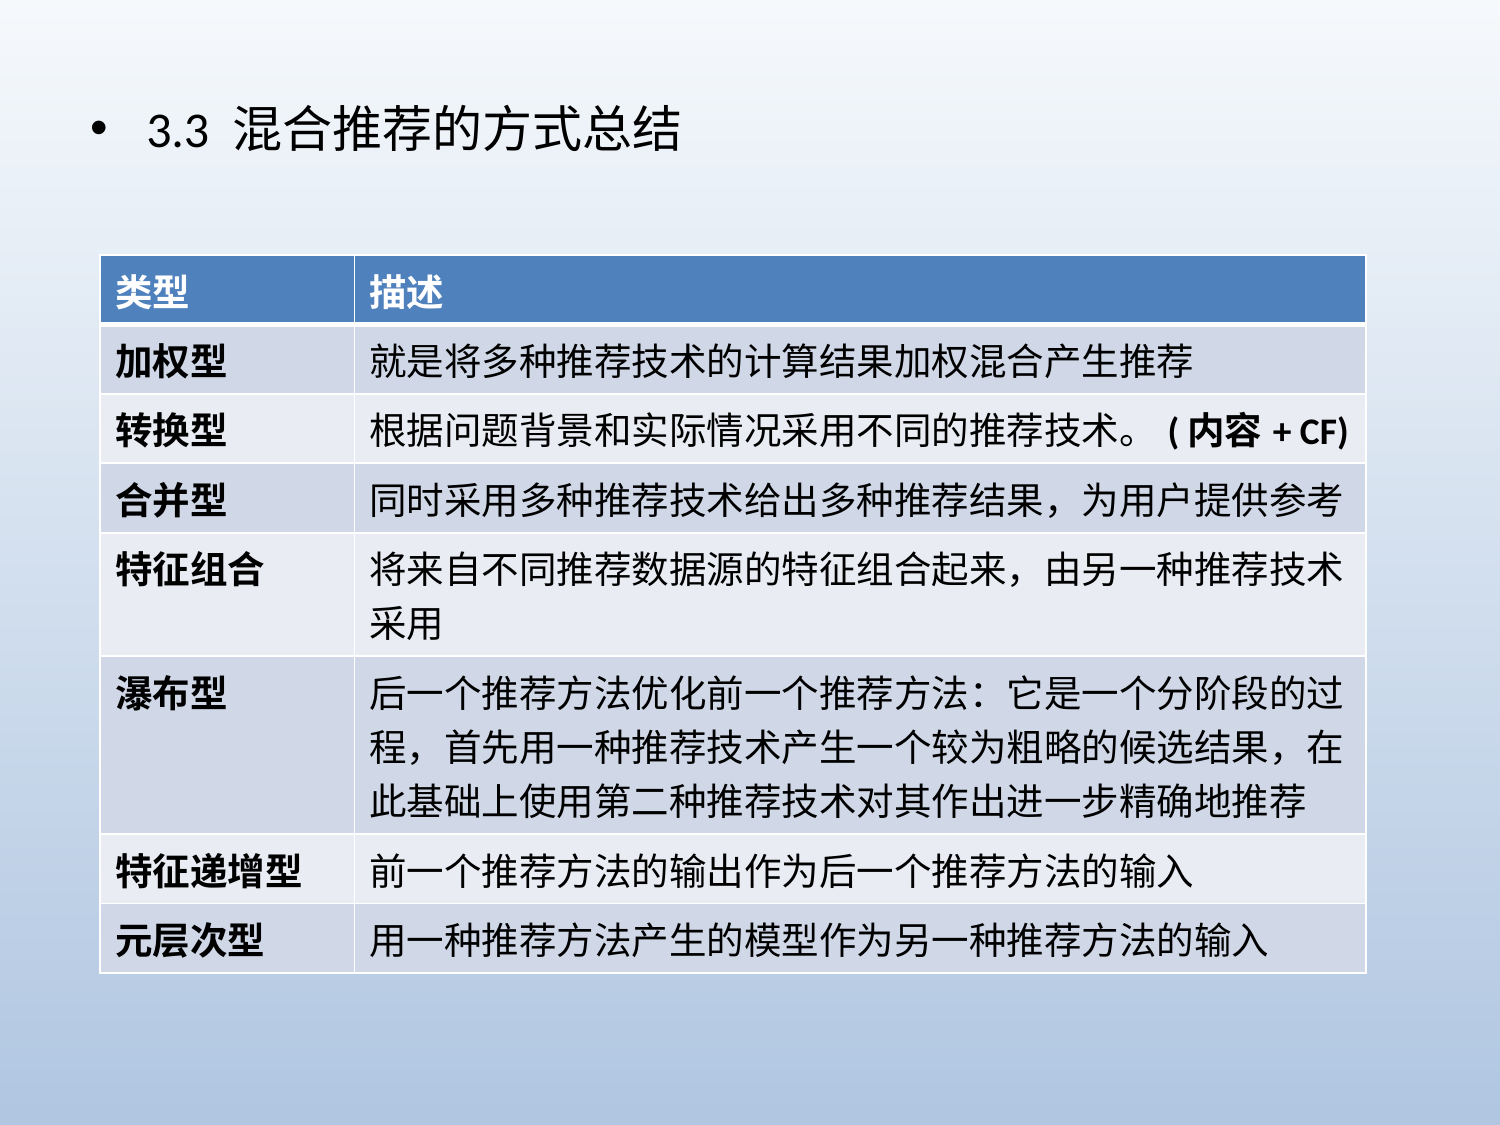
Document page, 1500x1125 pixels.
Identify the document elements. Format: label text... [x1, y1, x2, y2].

table_cell 根据问题背景和实际情况采用不同的推荐技术。(内容+ CF) [355, 395, 1365, 462]
table_cell 合并型 [101, 464, 354, 532]
table_header 描述 [355, 256, 1365, 322]
table_header 类型 [101, 256, 354, 322]
table_cell 转换型 [101, 395, 354, 462]
table_cell 用一种推荐方法产生的模型作为另一种推荐方法的输入 [355, 904, 1365, 972]
table_cell 前一个推荐方法的输出作为后一个推荐方法的输入 [355, 835, 1365, 903]
table_cell 瀑布型 [101, 657, 354, 833]
table_cell 就是将多种推荐技术的计算结果加权混合产生推荐 [355, 327, 1365, 393]
table_cell 元层次型 [101, 904, 354, 972]
list 3.3 混合推荐的方式总结 [74, 89, 1426, 1006]
table_cell 特征递增型 [101, 835, 354, 903]
table_cell 后一个推荐方法优化前一个推荐方法：它是一个分阶段的过程，首先用一种推荐技术产生一个较为粗略的候选结果，在此基础上使用第二种推荐技术对其作出进一步精确地推荐 [355, 657, 1365, 833]
table_cell 将来自不同推荐数据源的特征组合起来，由另一种推荐技术采用 [355, 534, 1365, 655]
table_cell 加权型 [101, 327, 354, 393]
table_cell 特征组合 [101, 534, 354, 655]
table_cell 同时采用多种推荐技术给出多种推荐结果，为用户提供参考 [355, 464, 1365, 532]
